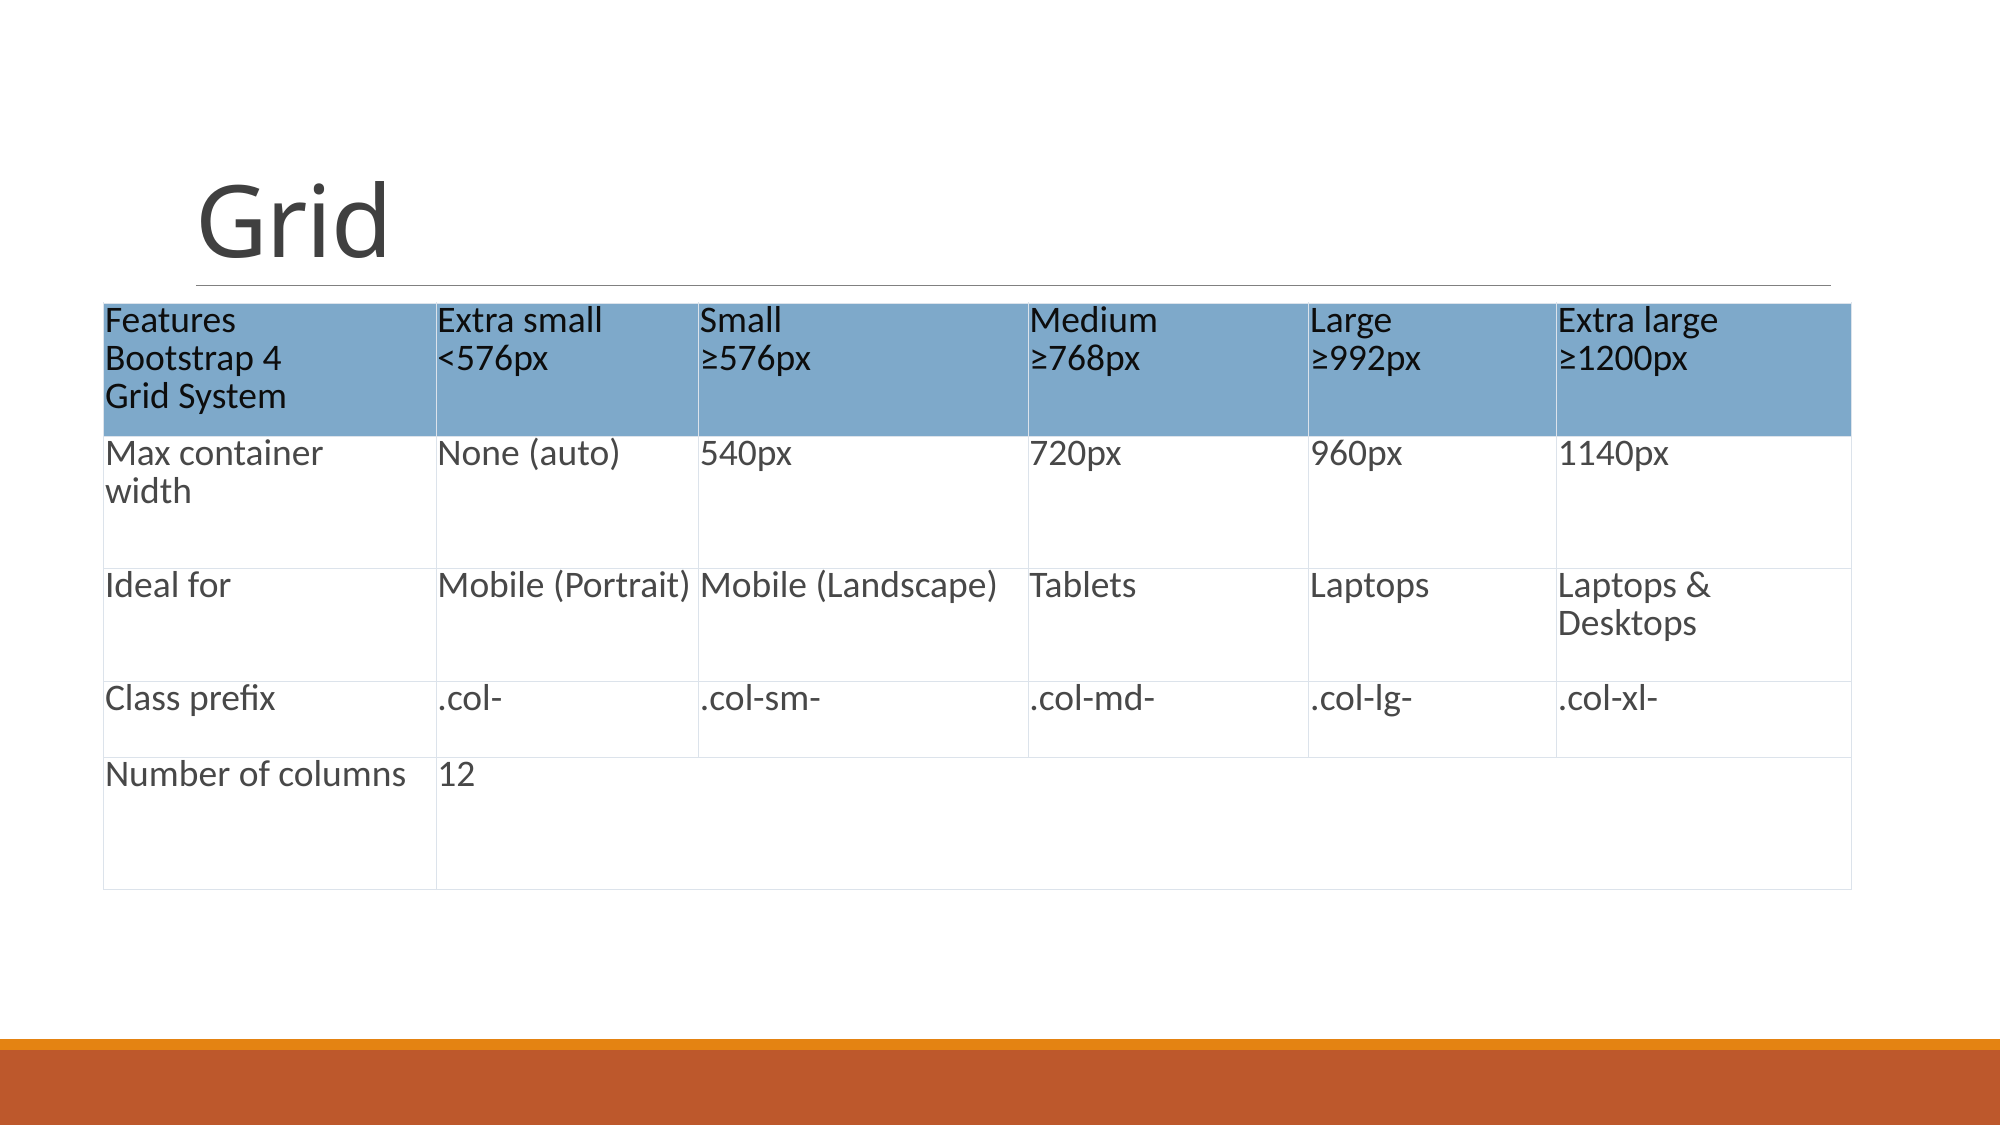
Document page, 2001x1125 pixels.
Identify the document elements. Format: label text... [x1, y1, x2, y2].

table_cell Max container width [104, 437, 436, 568]
table_header Large ≥992px [1309, 304, 1556, 436]
title Grid [180, 47, 1830, 285]
table_cell .col-lg- [1309, 682, 1556, 757]
table_cell Laptops [1309, 569, 1556, 681]
table_cell .col-xl- [1557, 682, 1851, 757]
table_cell 540px [699, 437, 1028, 568]
table_cell .col-md- [1029, 682, 1308, 757]
table_cell Number of columns [104, 758, 436, 889]
table_cell Mobile (Landscape) [699, 569, 1028, 681]
table_cell None (auto) [437, 437, 698, 568]
table_cell 960px [1309, 437, 1556, 568]
table_cell 720px [1029, 437, 1308, 568]
table_cell Class prefix [104, 682, 436, 757]
table_cell 1140px [1557, 437, 1851, 568]
table_cell .col-sm- [699, 682, 1028, 757]
table_header Extra small <576px [437, 304, 698, 436]
table_header Features Bootstrap 4 Grid System [104, 304, 436, 436]
table_header Small ≥576px [699, 304, 1028, 436]
table_cell Laptops & Desktops [1557, 569, 1851, 681]
table_cell Tablets [1029, 569, 1308, 681]
table_cell .col- [437, 682, 698, 757]
table_header Medium ≥768px [1029, 304, 1308, 436]
table_header Extra large ≥1200px [1557, 304, 1851, 436]
table_cell 12 [437, 758, 1851, 889]
table_cell Mobile (Portrait) [437, 569, 698, 681]
table_cell Ideal for [104, 569, 436, 681]
